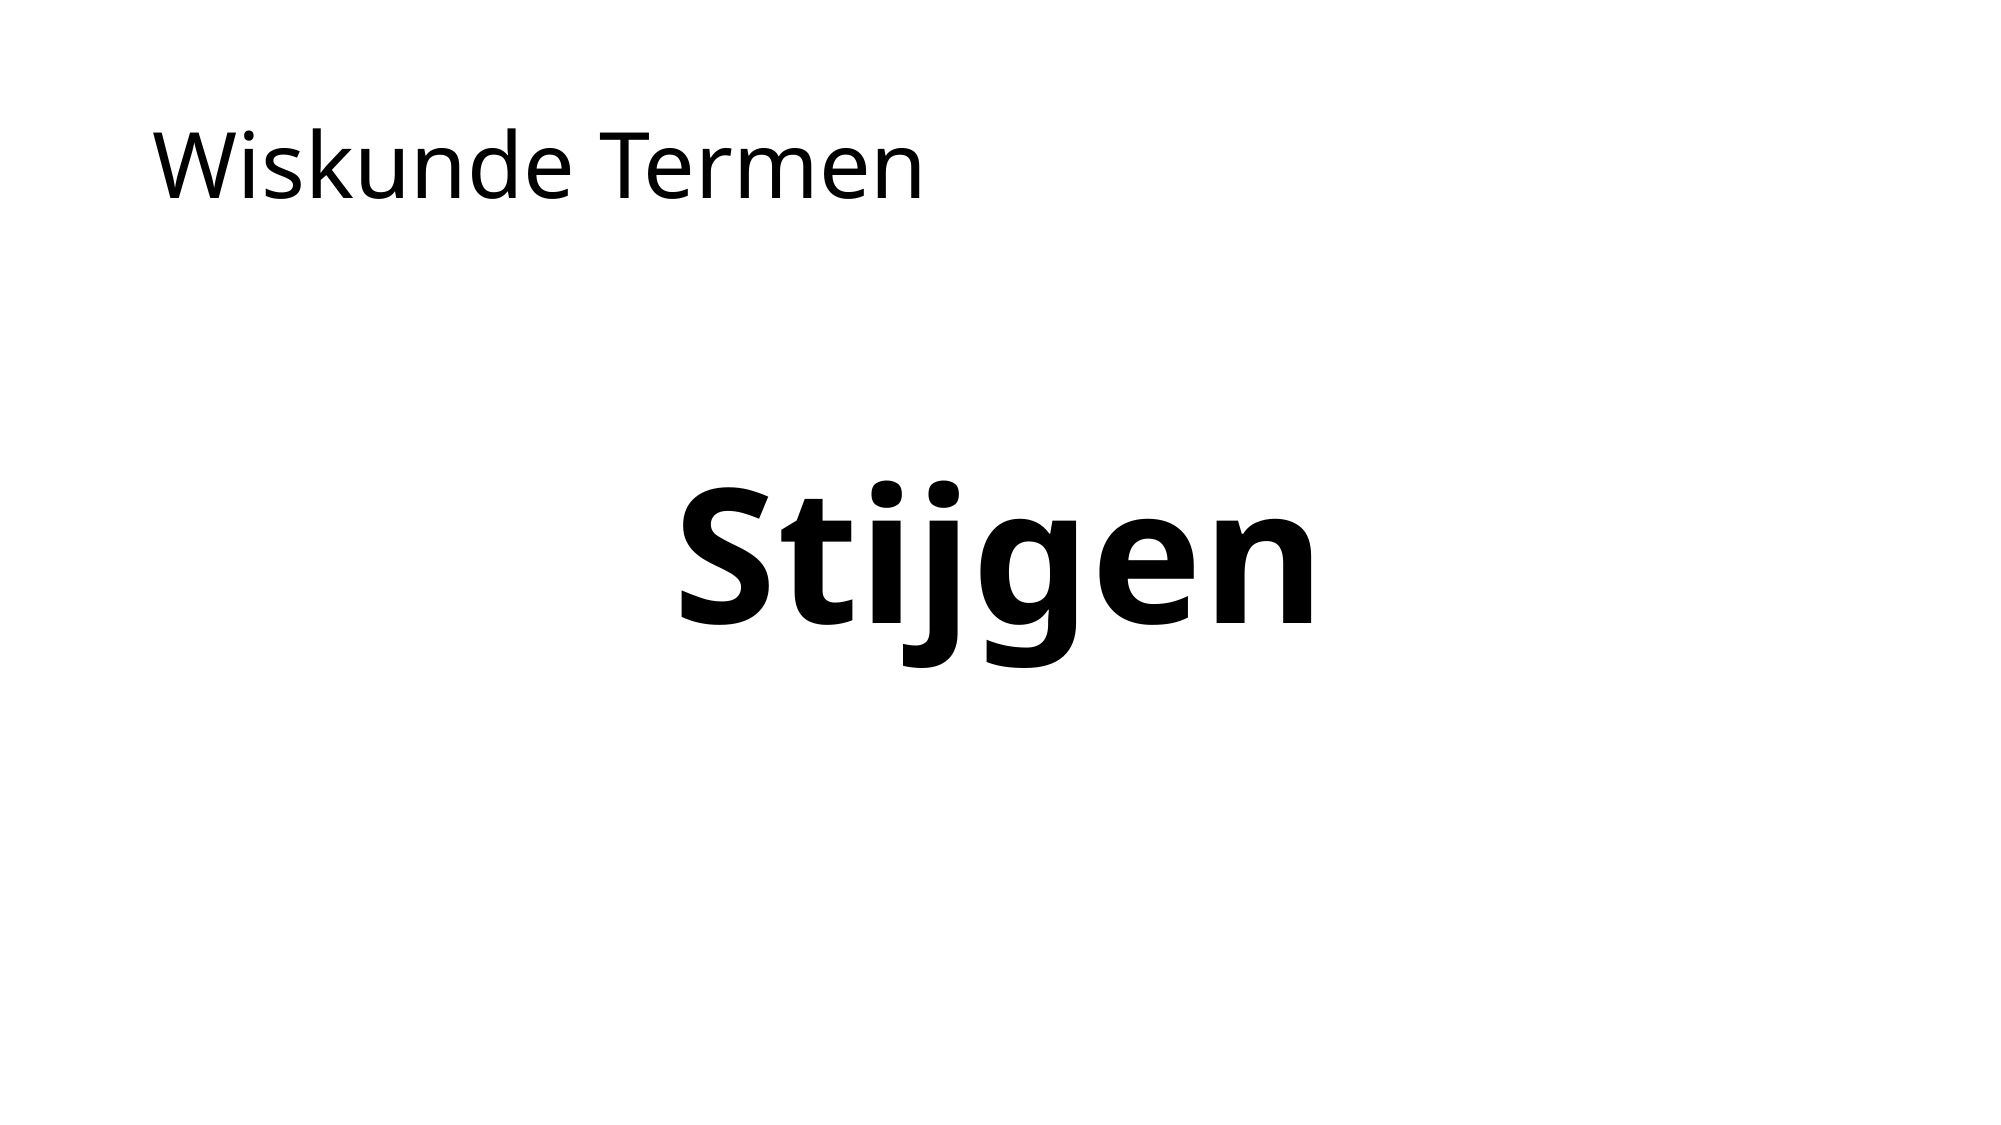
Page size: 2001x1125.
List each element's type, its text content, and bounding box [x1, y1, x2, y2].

text_box Stijgen [249, 345, 1750, 780]
title Wiskunde Termen [137, 59, 1863, 278]
